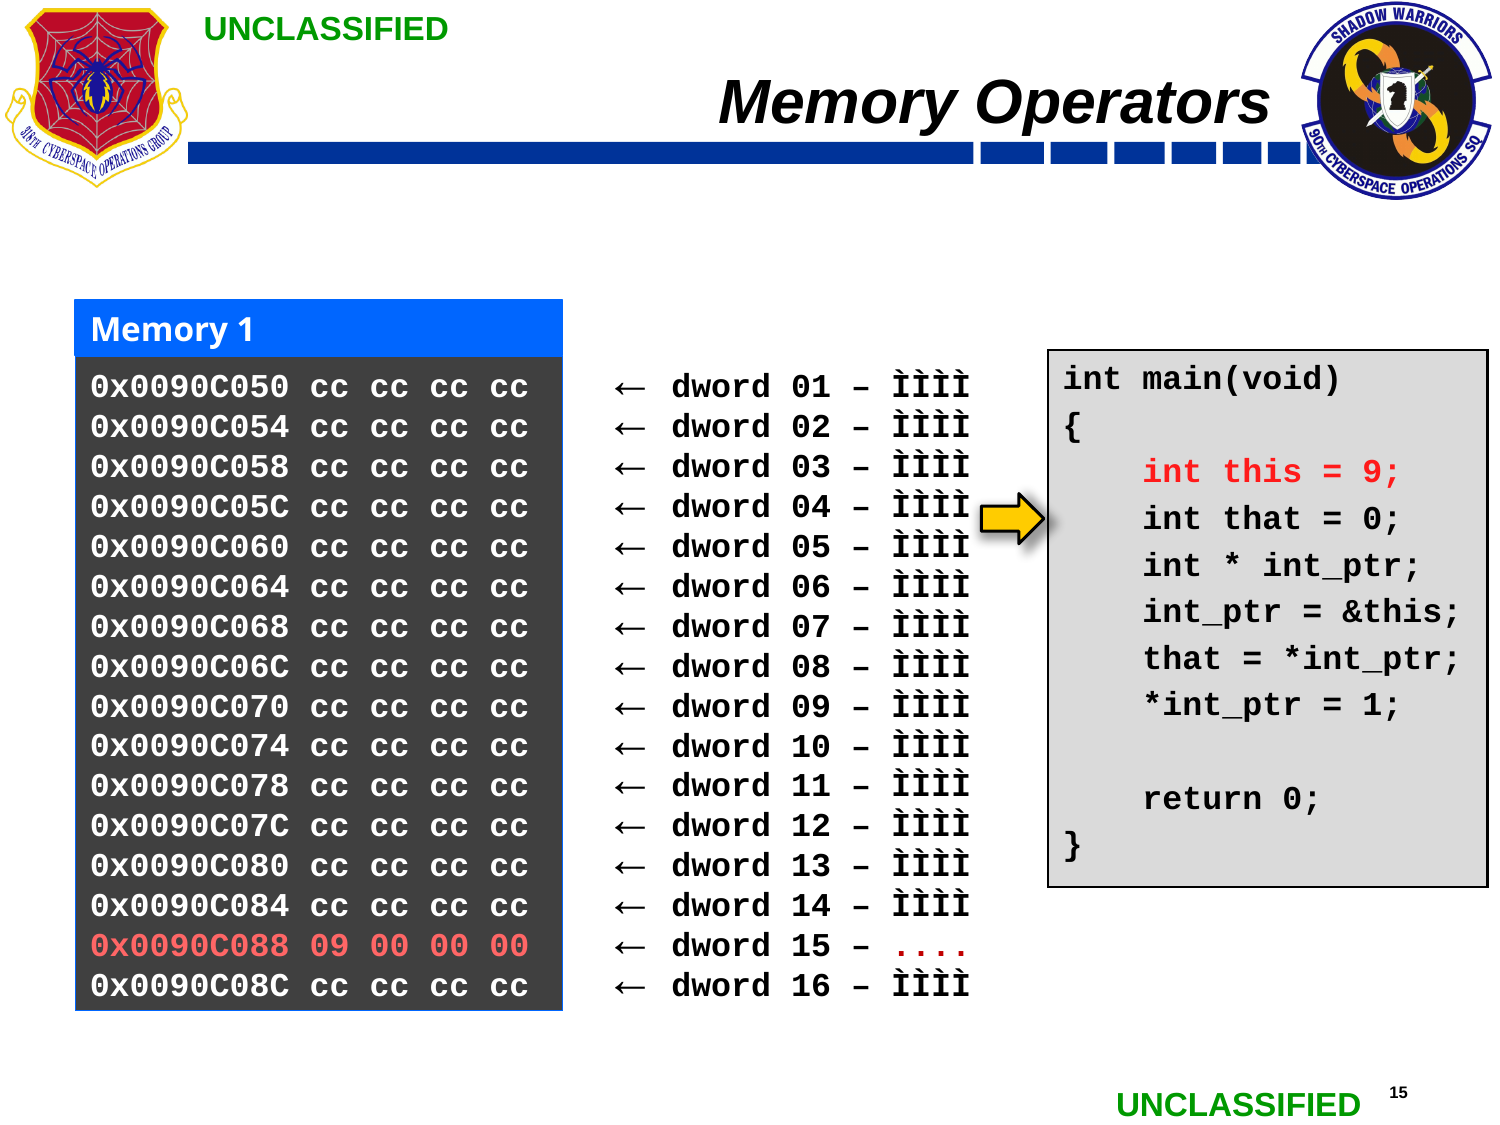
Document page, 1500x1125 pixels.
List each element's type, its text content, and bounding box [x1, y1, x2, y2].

text_box [981, 493, 1044, 544]
picture [5, 8, 188, 188]
picture [1300, 1, 1493, 200]
title Memory Operators [249, 51, 1288, 142]
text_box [74, 299, 563, 1019]
text_box int main(void) { int this = 9; int that = 0; int * int_ptr; int_ptr = &this; that = *int_ptr; *int_ptr = 1; return 0; } [1048, 349, 1488, 888]
text_box dword 01 – ÌÌÌÌ dword 02 – ÌÌÌÌ dword 03 – ÌÌÌÌ dword 04 – ÌÌÌÌ dword 05 – ÌÌÌÌ dword 06 – ÌÌÌÌ dword 07 – ÌÌÌÌ dword 08 – ÌÌÌÌ dword 09 – ÌÌÌÌ dword 10 – ÌÌÌÌ dword 11 – ÌÌÌÌ dword 12 – ÌÌÌÌ dword 13 – ÌÌÌÌ dword 14 – ÌÌÌÌ dword 15 – .... dword 16 – ÌÌÌÌ [599, 356, 1452, 1011]
